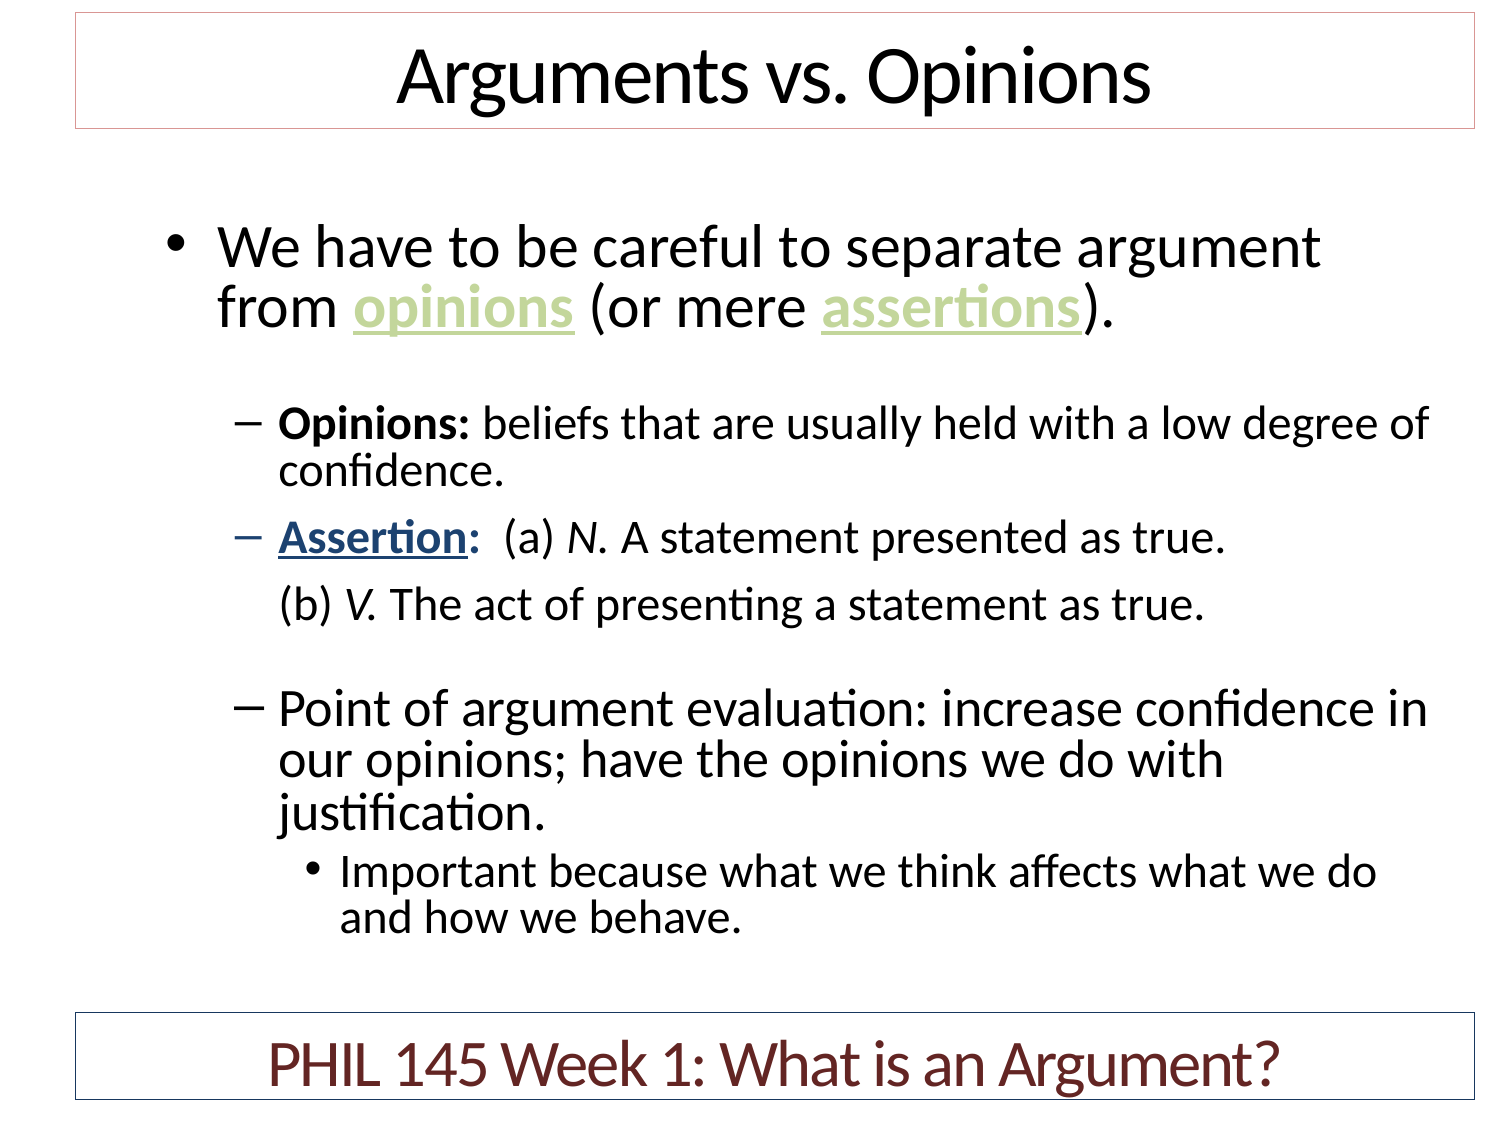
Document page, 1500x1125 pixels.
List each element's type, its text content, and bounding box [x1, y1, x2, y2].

text_box Arguments vs. Opinions [75, 12, 1475, 129]
list We have to be careful to separate argument from opinions (or mere assertions). Opinions: beliefs that are usually held with a low degree of confidence. Assertion: (a) N. A statement presented as true. (b) V. The act of presenting a statement as true. Point of argument evaluation: increase confidence in our opinions; have the opinions we do with justification. Important because what we think affects what we do and how we behave. [150, 212, 1450, 963]
text_box PHIL 145 Week 1: What is an Argument? [75, 1012, 1475, 1100]
